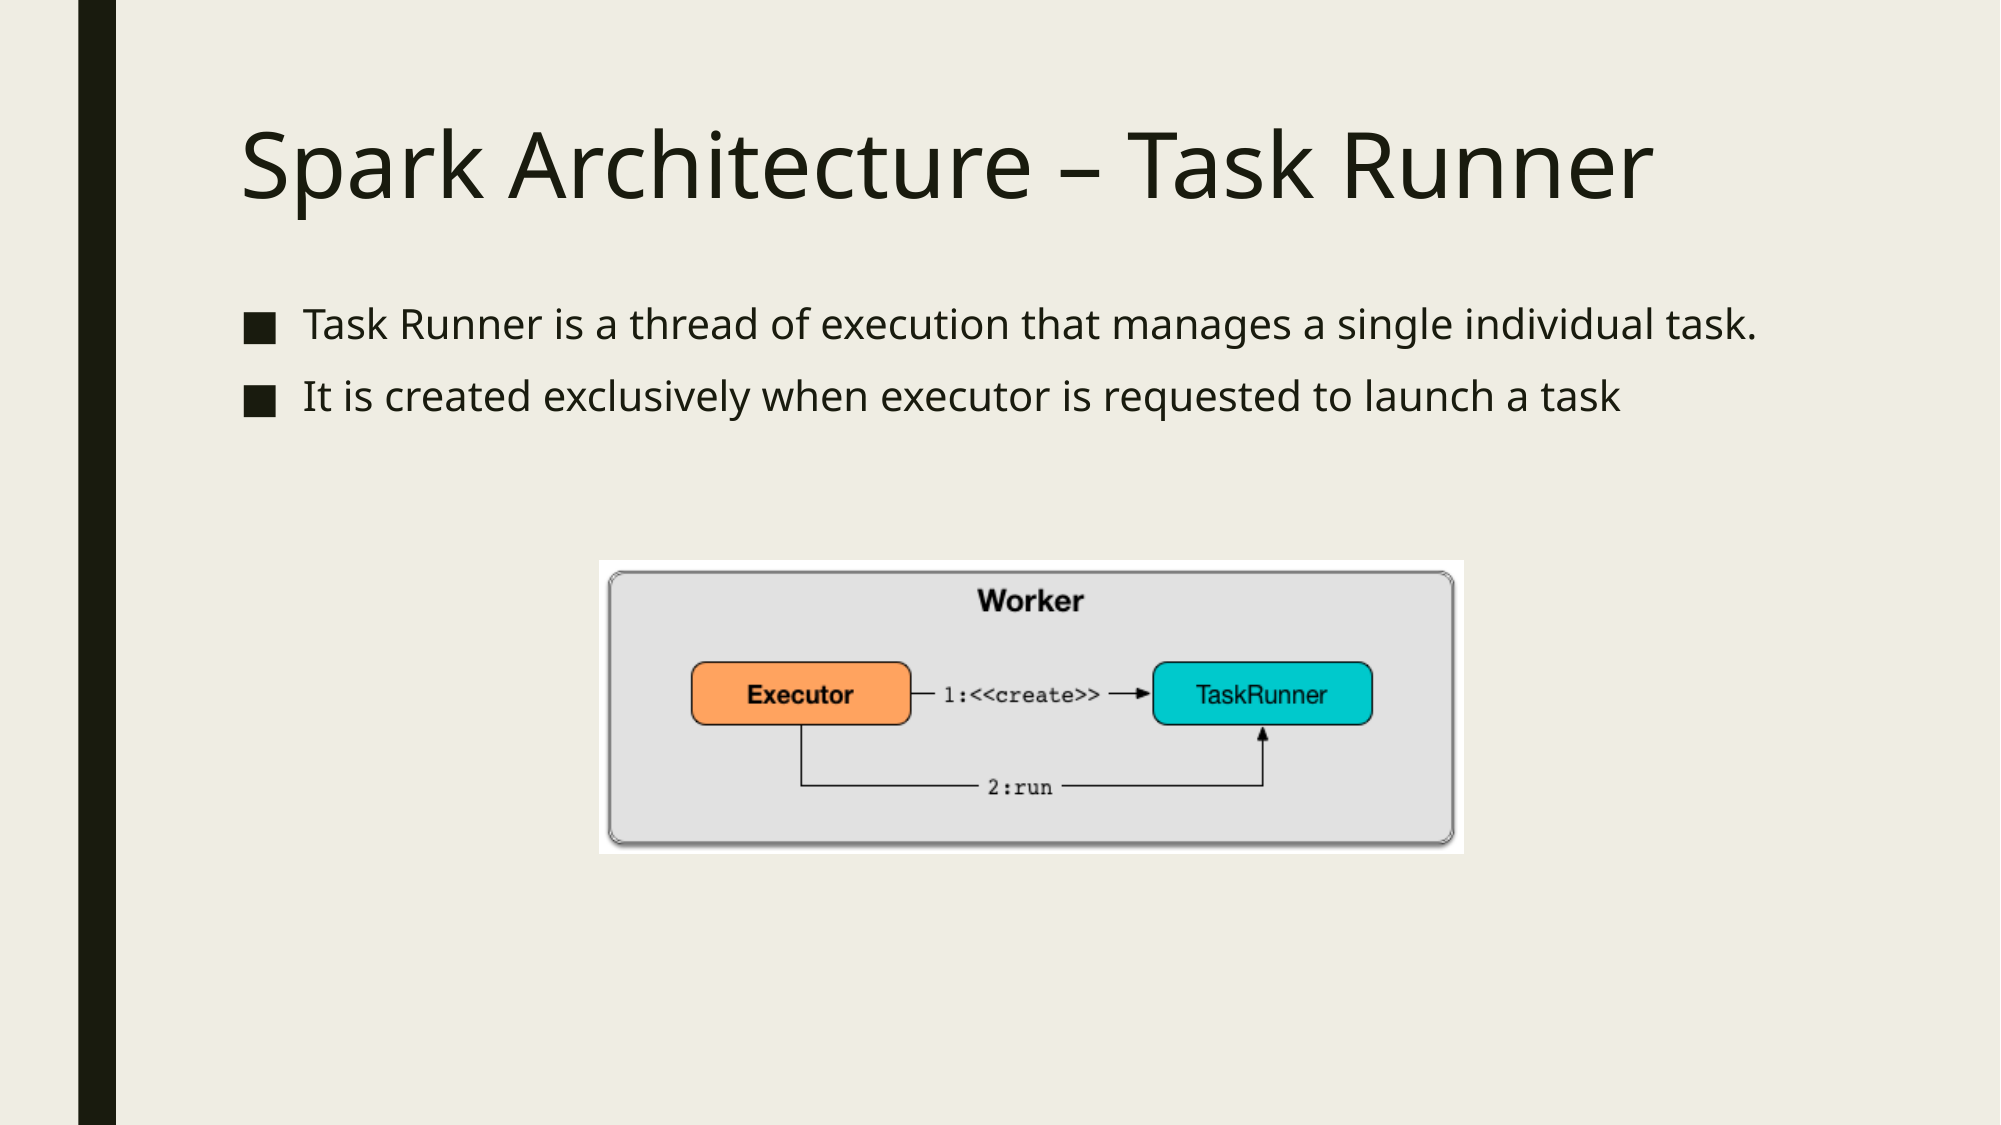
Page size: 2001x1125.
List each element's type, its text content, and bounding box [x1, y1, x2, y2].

title Spark Architecture – Task Runner [225, 112, 1800, 262]
list Task Runner is a thread of execution that manages a single individual task. It is created exclusively when executor is requested to launch a task [225, 294, 1800, 962]
picture [599, 560, 1464, 854]
